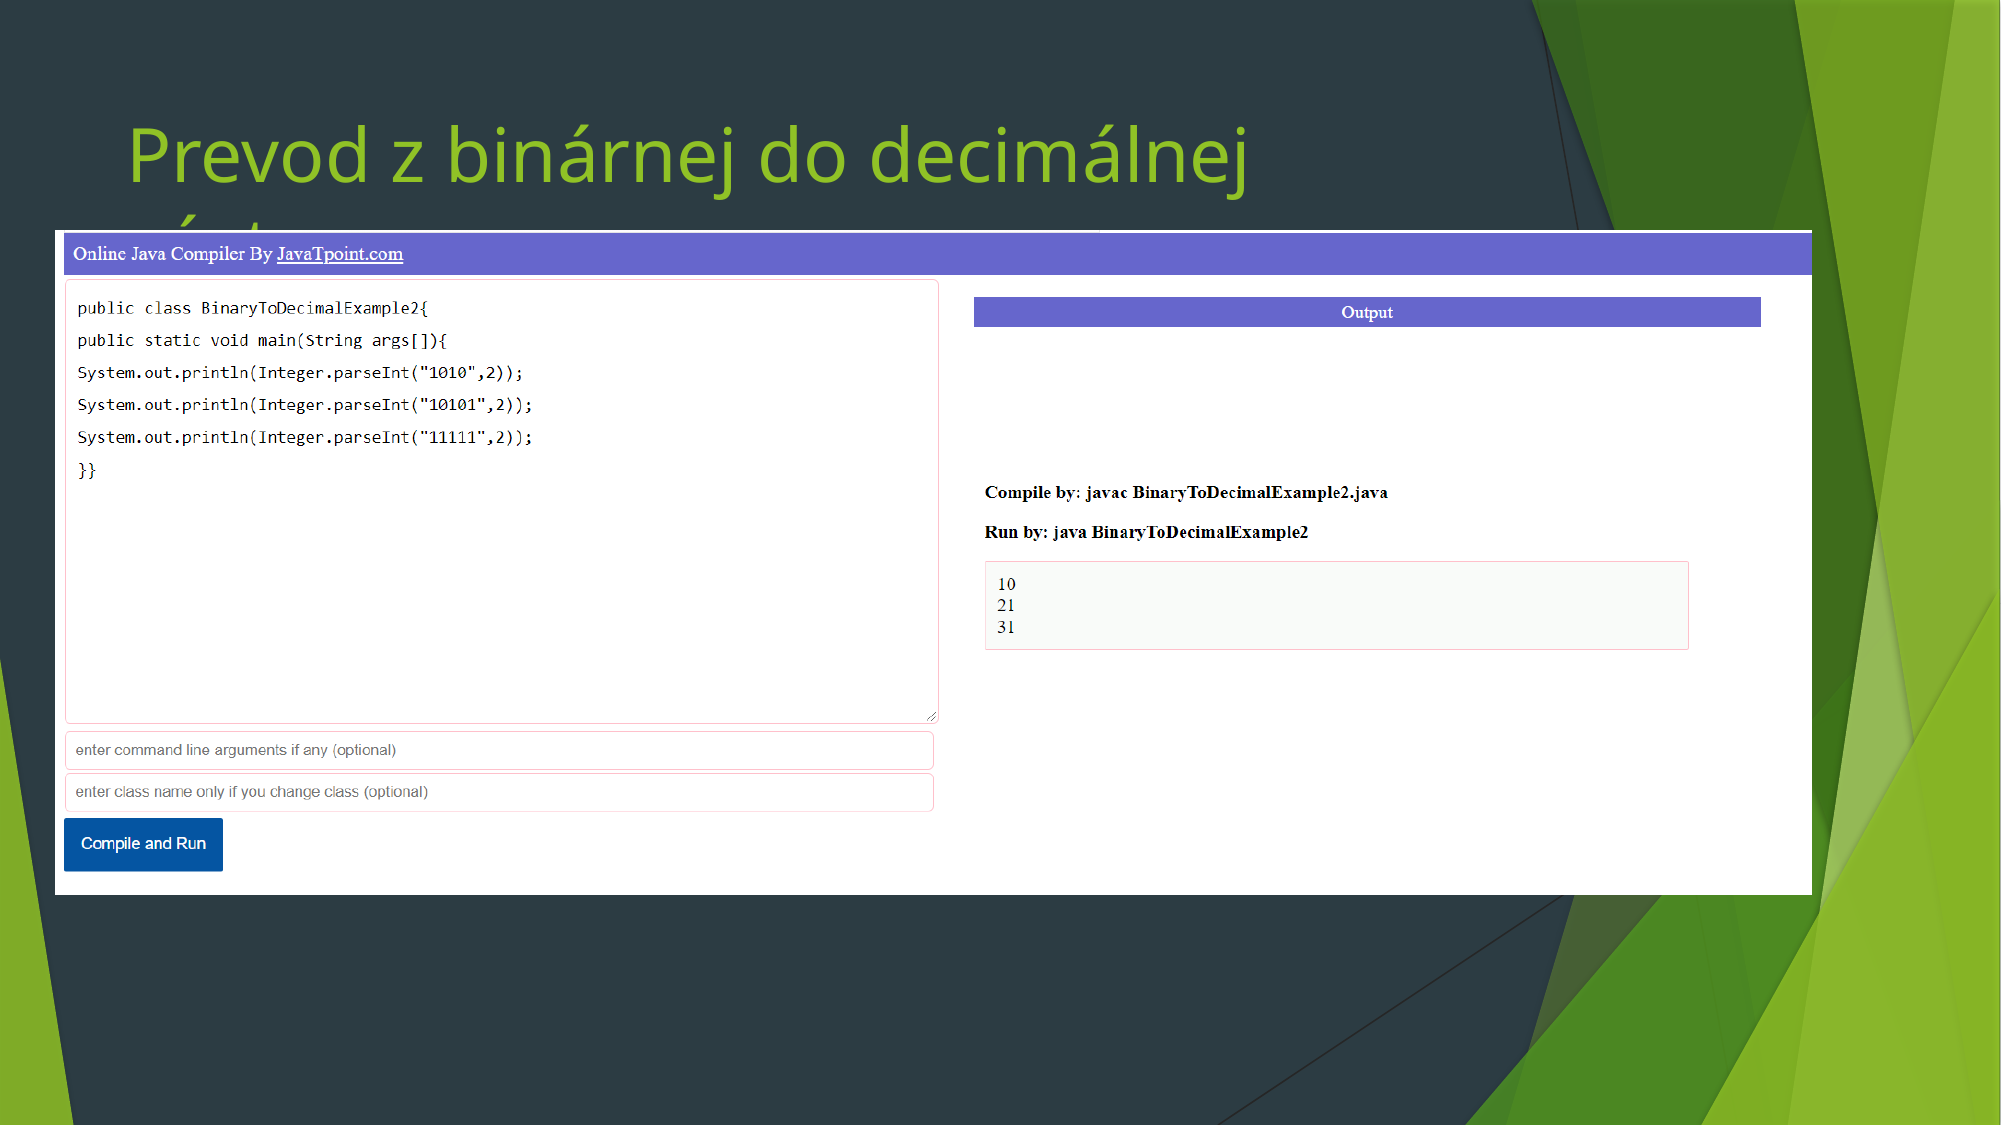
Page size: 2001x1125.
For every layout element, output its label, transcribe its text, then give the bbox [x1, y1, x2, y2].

title Prevod z binárnej do decimálnej sústavy [111, 99, 1522, 228]
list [54, 230, 1813, 895]
